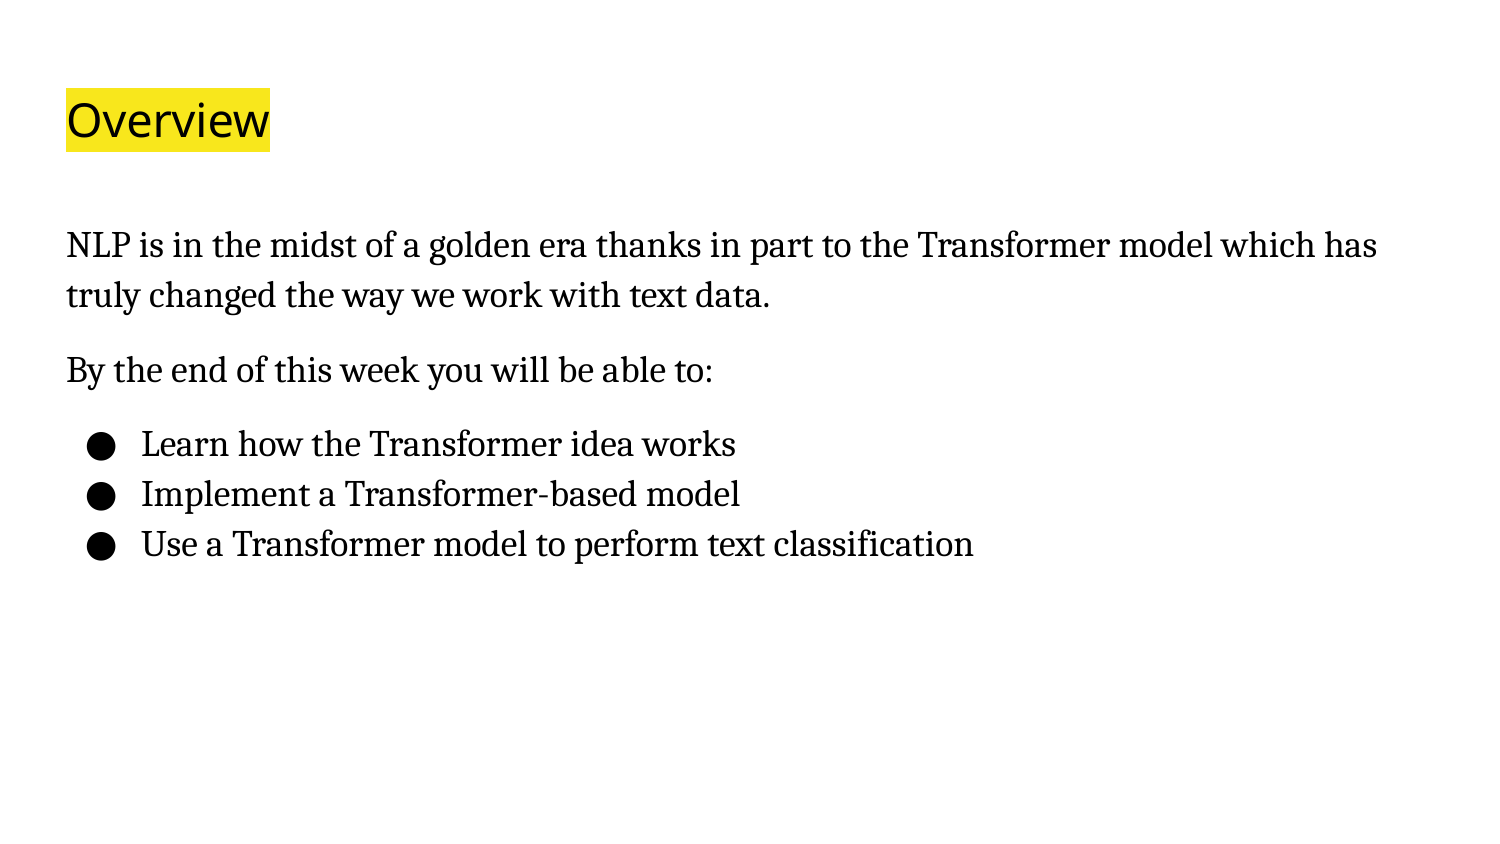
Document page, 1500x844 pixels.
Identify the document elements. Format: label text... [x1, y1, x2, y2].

title Overview [51, 72, 1449, 167]
list NLP is in the midst of a golden era thanks in part to the Transformer model which has truly changed the way we work with text data. By the end of this week you will be able to: Learn how the Transformer idea works Implement a Transformer-based model Use a Transformer model to perform text classification [51, 202, 1449, 750]
